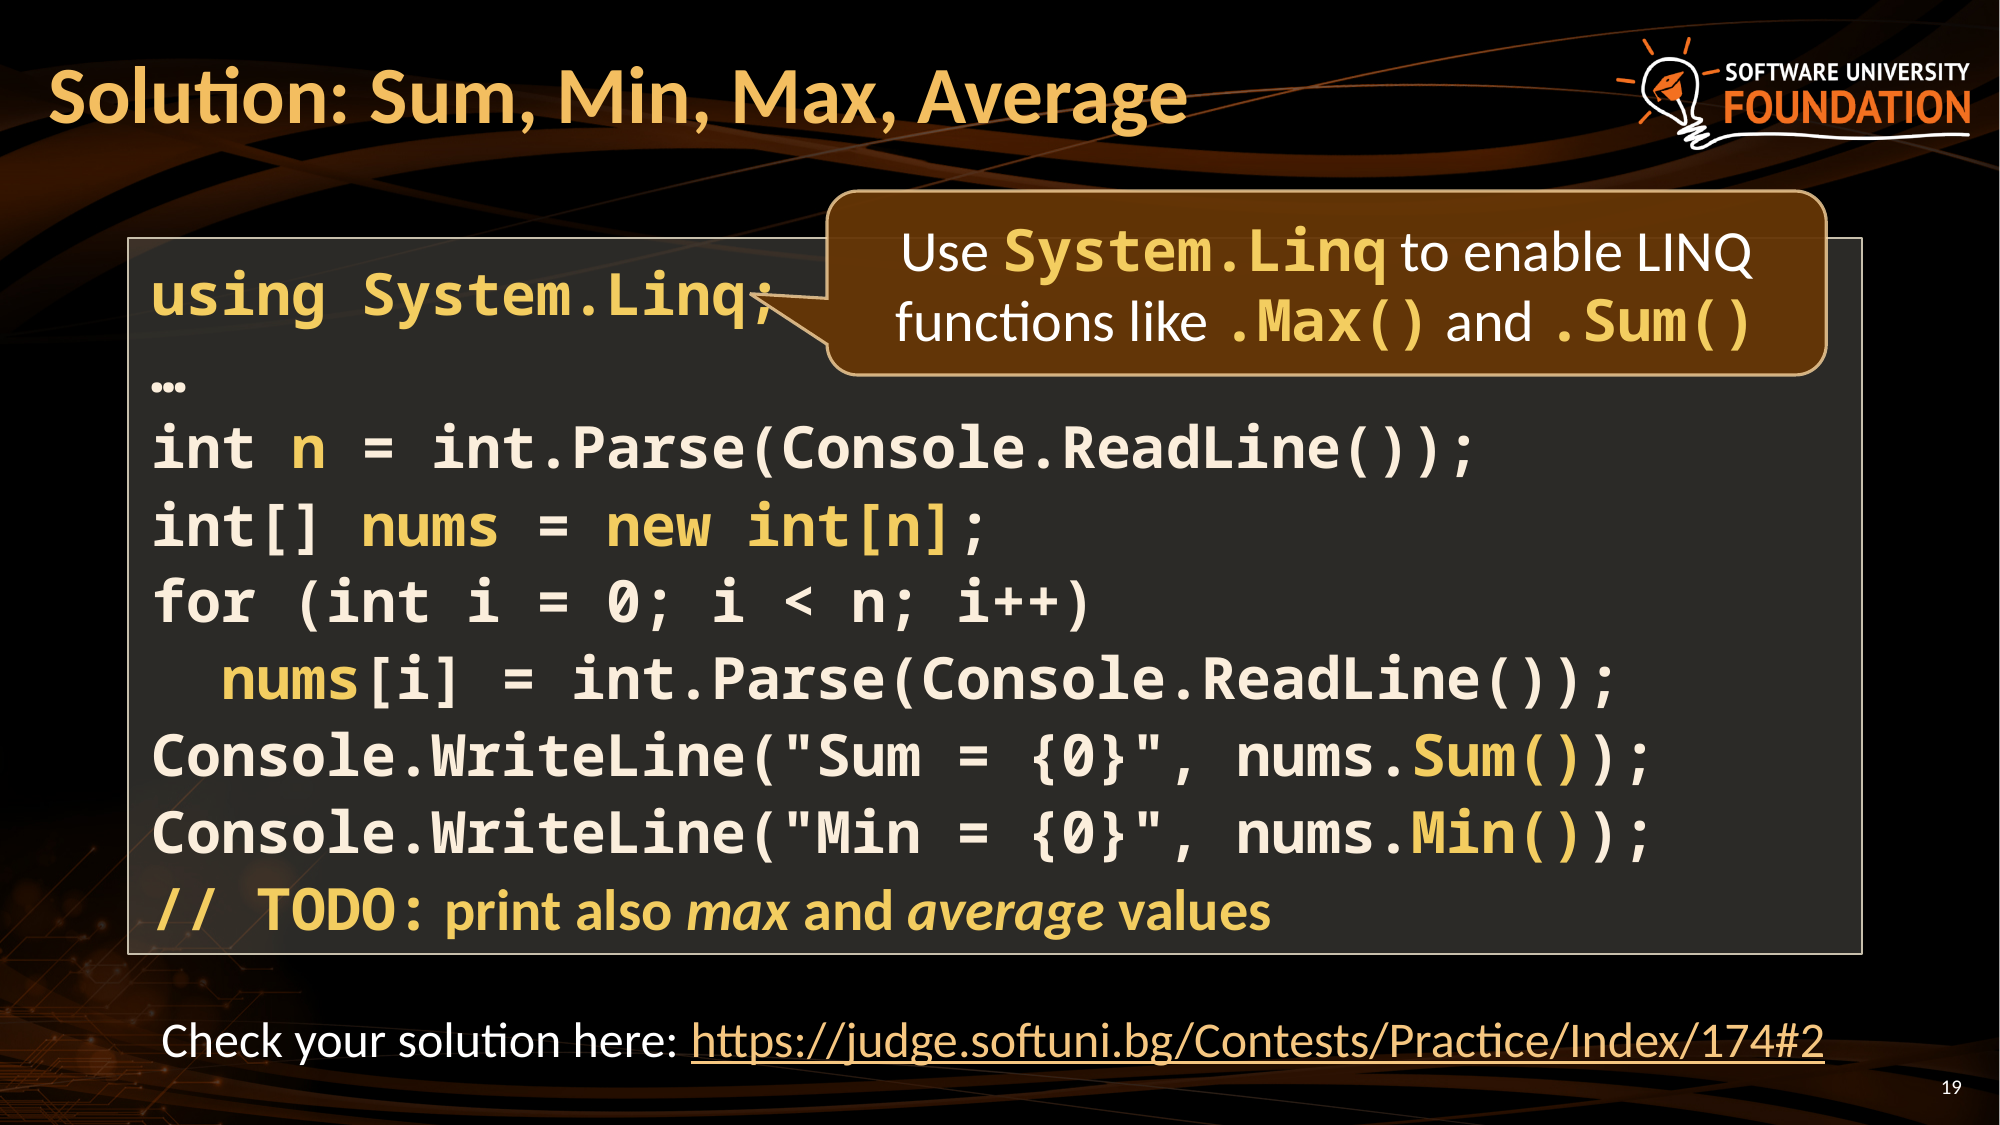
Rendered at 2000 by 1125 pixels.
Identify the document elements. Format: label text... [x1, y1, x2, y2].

text_box Use System.Linq to enable LINQ functions like .Max() and .Sum() [749, 190, 1828, 377]
text_box Check your solution here: https://judge.softuni.bg/Contests/Practice/Index/174#2 [124, 999, 1863, 1075]
picture [0, 0, 2000, 1125]
title Solution: Sum, Min, Max, Average [30, 6, 1602, 189]
slide_number 19 [1897, 1070, 1968, 1103]
text_box using System.Linq; … int n = int.Parse(Console.ReadLine()); int[] nums = new int[n]; for (int i = 0; i < n; i++) nums[i] = int.Parse(Console.ReadLine()); Console.WriteLine("Sum = {0}", nums.Sum()); Console.WriteLine("Min = {0}", nums.Min()); // TODO: print also max and average values [127, 237, 1863, 955]
